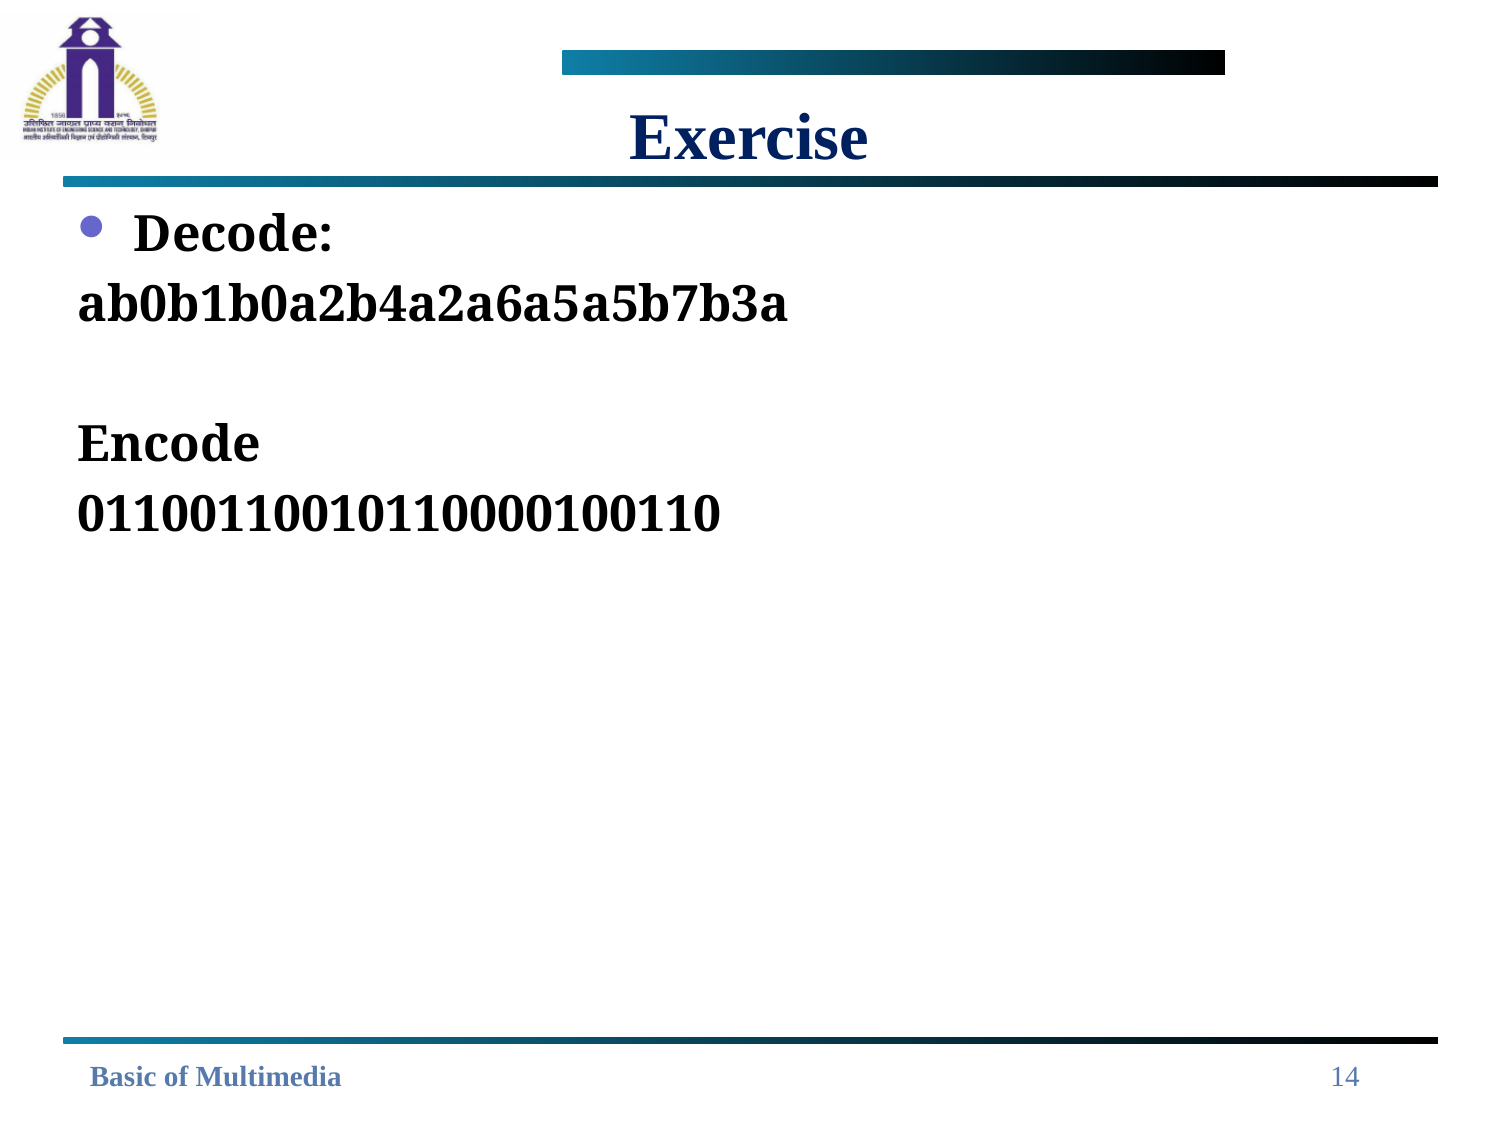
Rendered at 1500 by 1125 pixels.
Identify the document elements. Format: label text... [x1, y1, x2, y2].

title Exercise [62, 83, 1438, 184]
slide_number 14 [1062, 1049, 1376, 1125]
list Decode: ab0b1b0a2b4a2a6a5a5b7b3a Encode 01100110010110000100110 [62, 193, 1438, 1032]
picture [0, 12, 200, 162]
